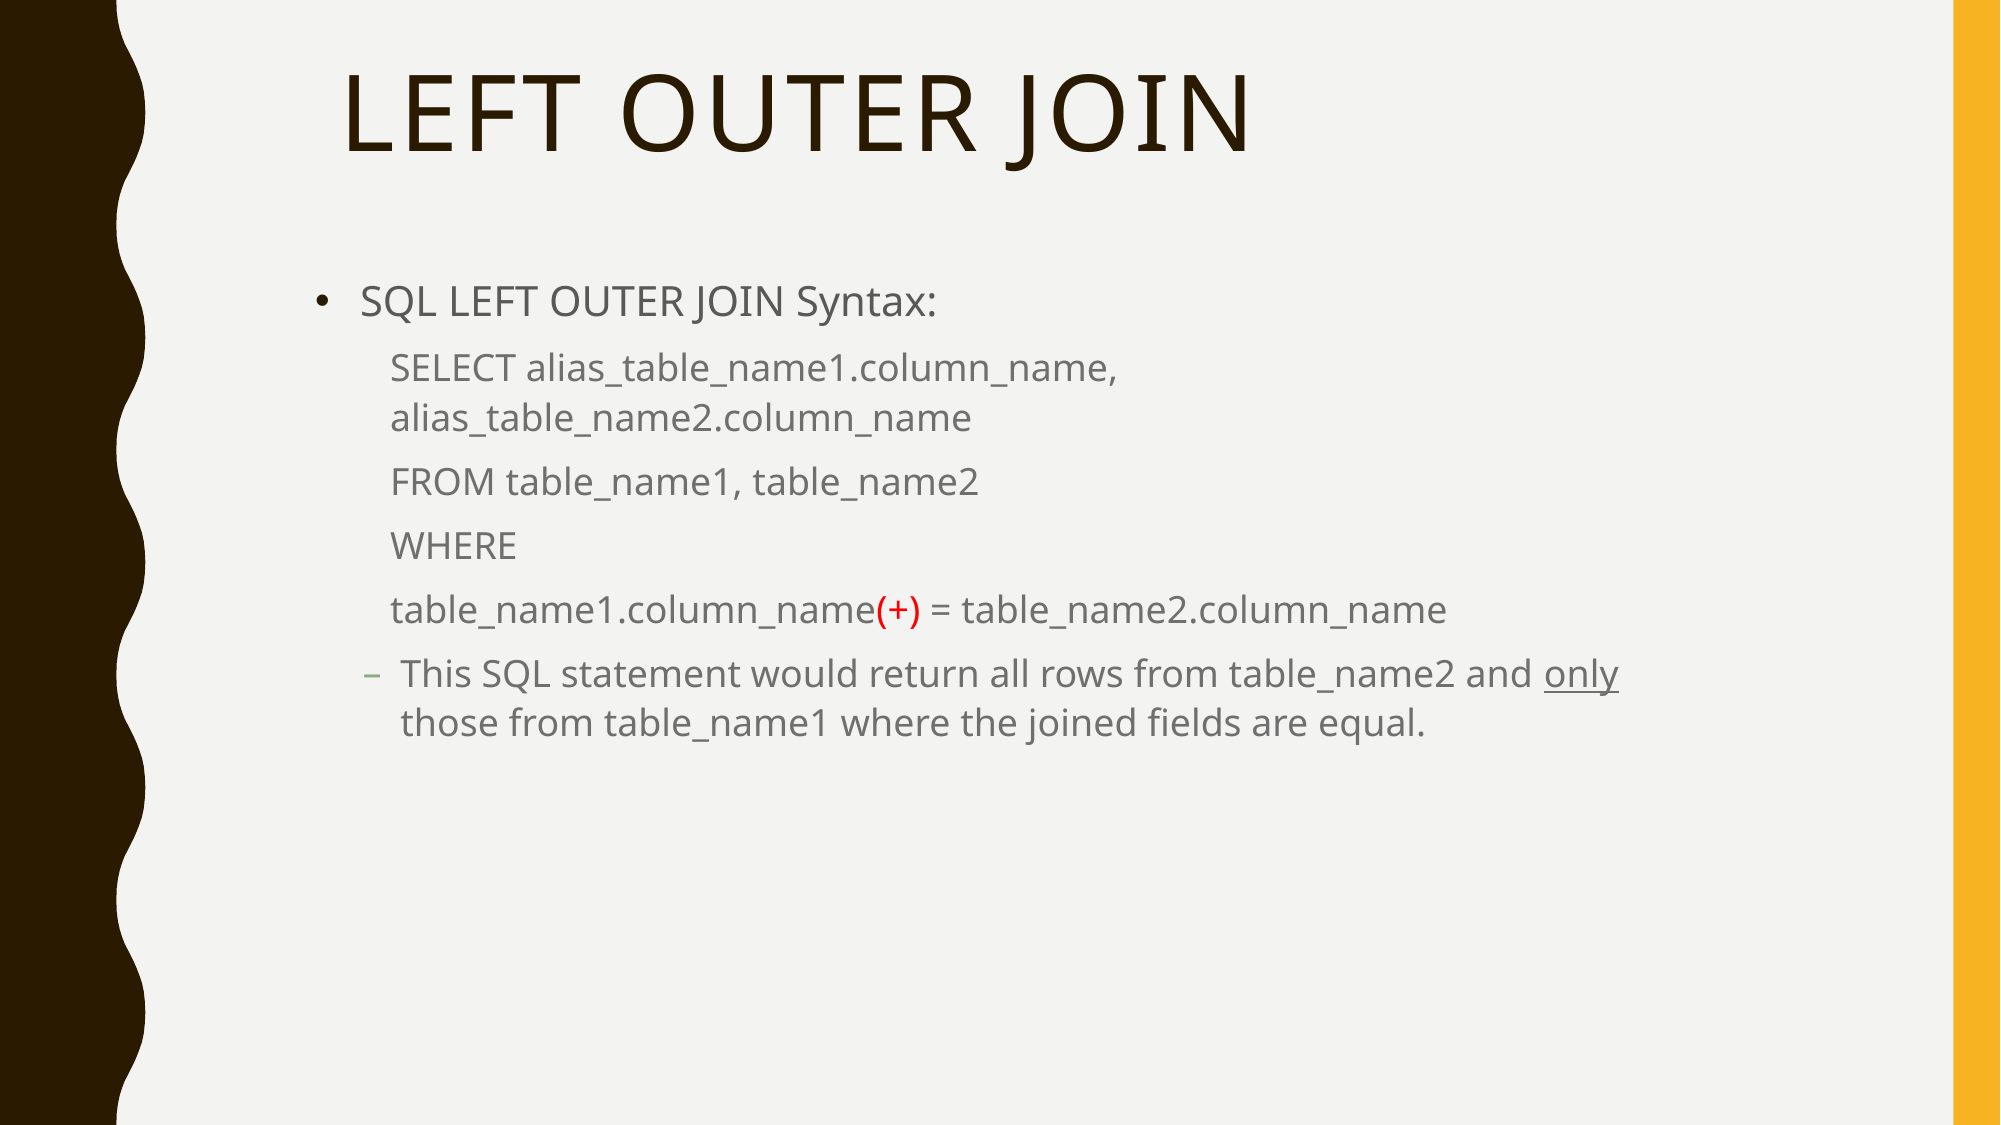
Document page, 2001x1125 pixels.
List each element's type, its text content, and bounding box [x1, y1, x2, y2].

title LEFT OUTER JOIN [324, 52, 1513, 240]
list SQL LEFT OUTER JOIN Syntax: SELECT alias_table_name1.column_name, alias_table_name2.column_name FROM table_name1, table_name2 WHERE table_name1.column_name(+) = table_name2.column_name This SQL statement would return all rows from table_name2 and only those from table_name1 where the joined fields are equal. [300, 262, 1688, 1005]
